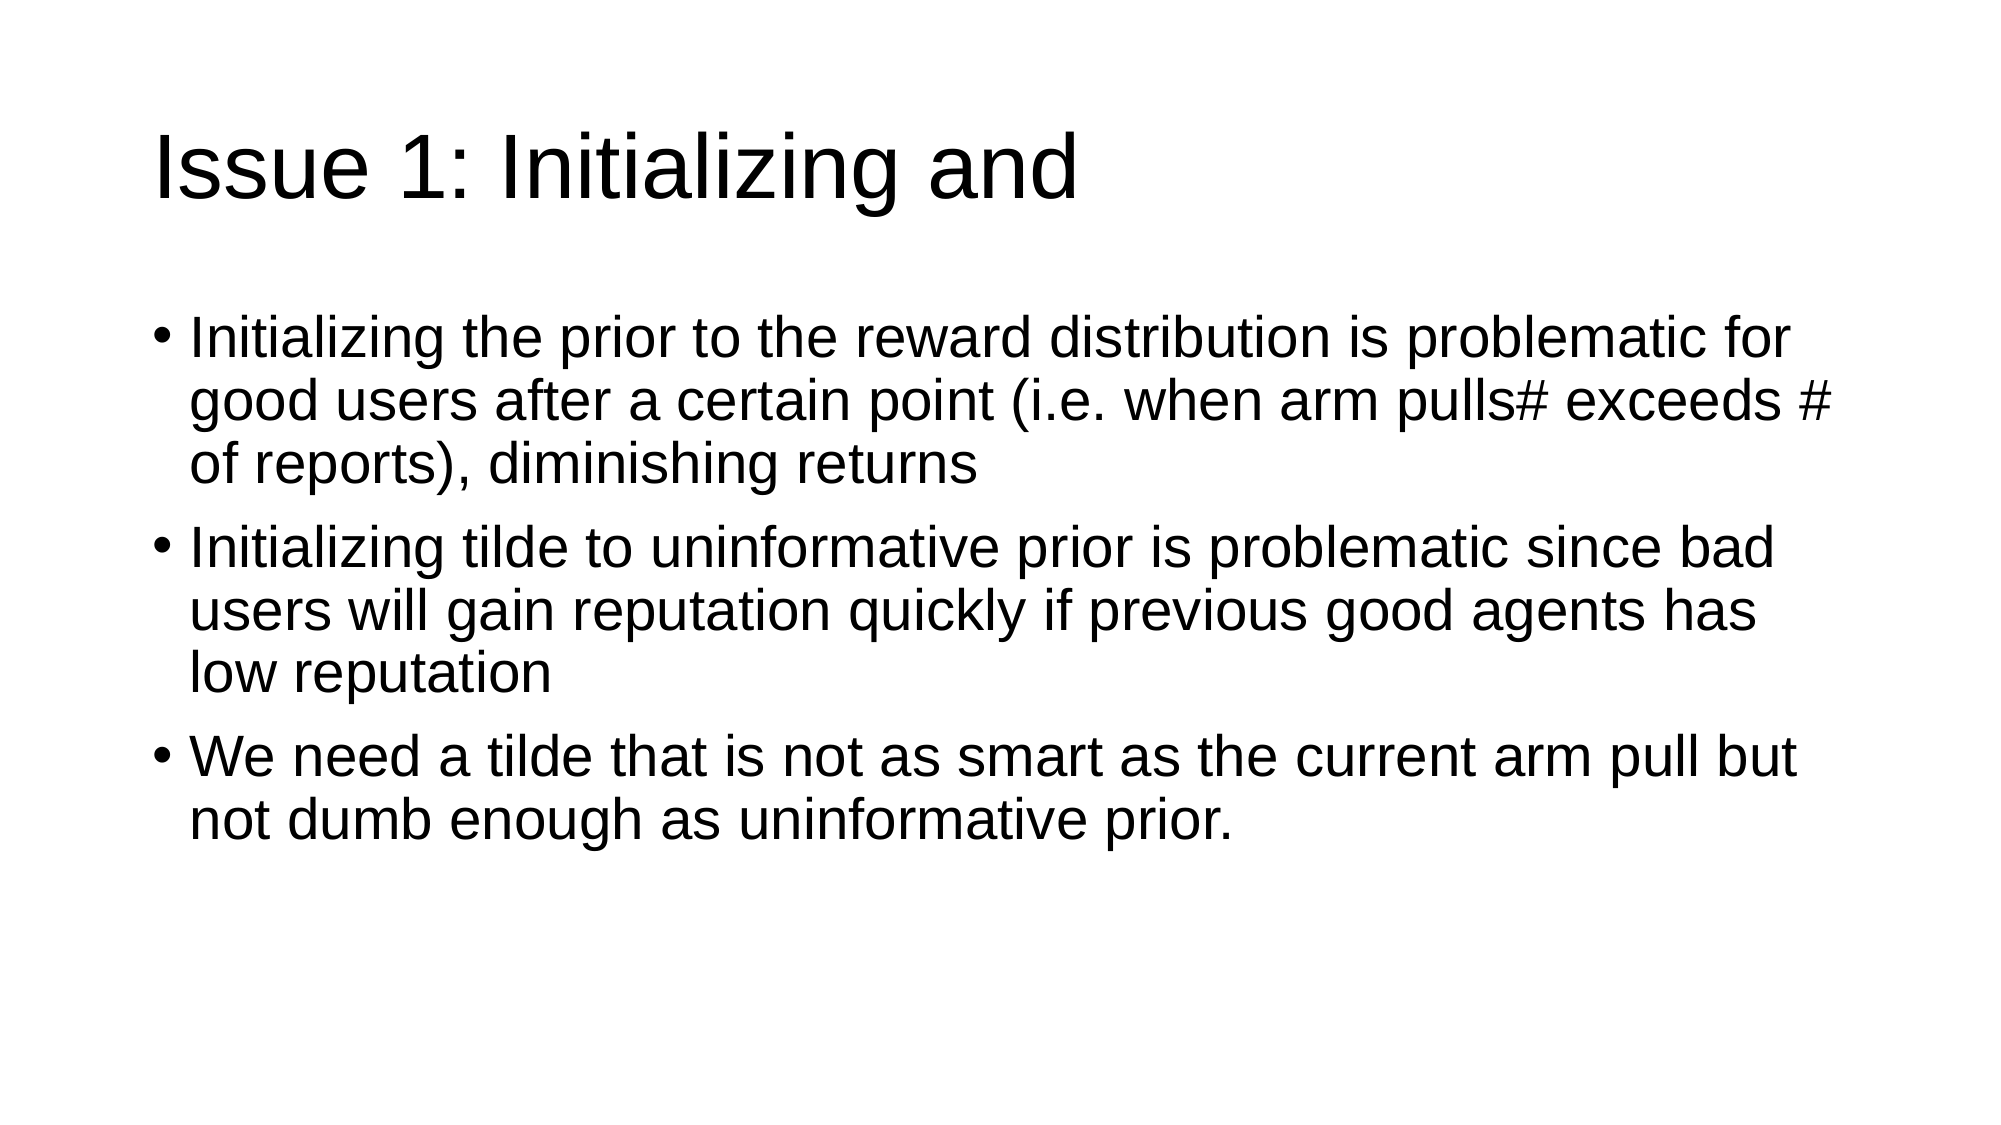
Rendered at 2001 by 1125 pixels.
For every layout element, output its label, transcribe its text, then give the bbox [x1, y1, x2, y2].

list Initializing the prior to the reward distribution is problematic for good users after a certain point (i.e. when arm pulls# exceeds # of reports), diminishing returns Initializing tilde to uninformative prior is problematic since bad users will gain reputation quickly if previous good agents has low reputation We need a tilde that is not as smart as the current arm pull but not dumb enough as uninformative prior. [137, 299, 1863, 1014]
